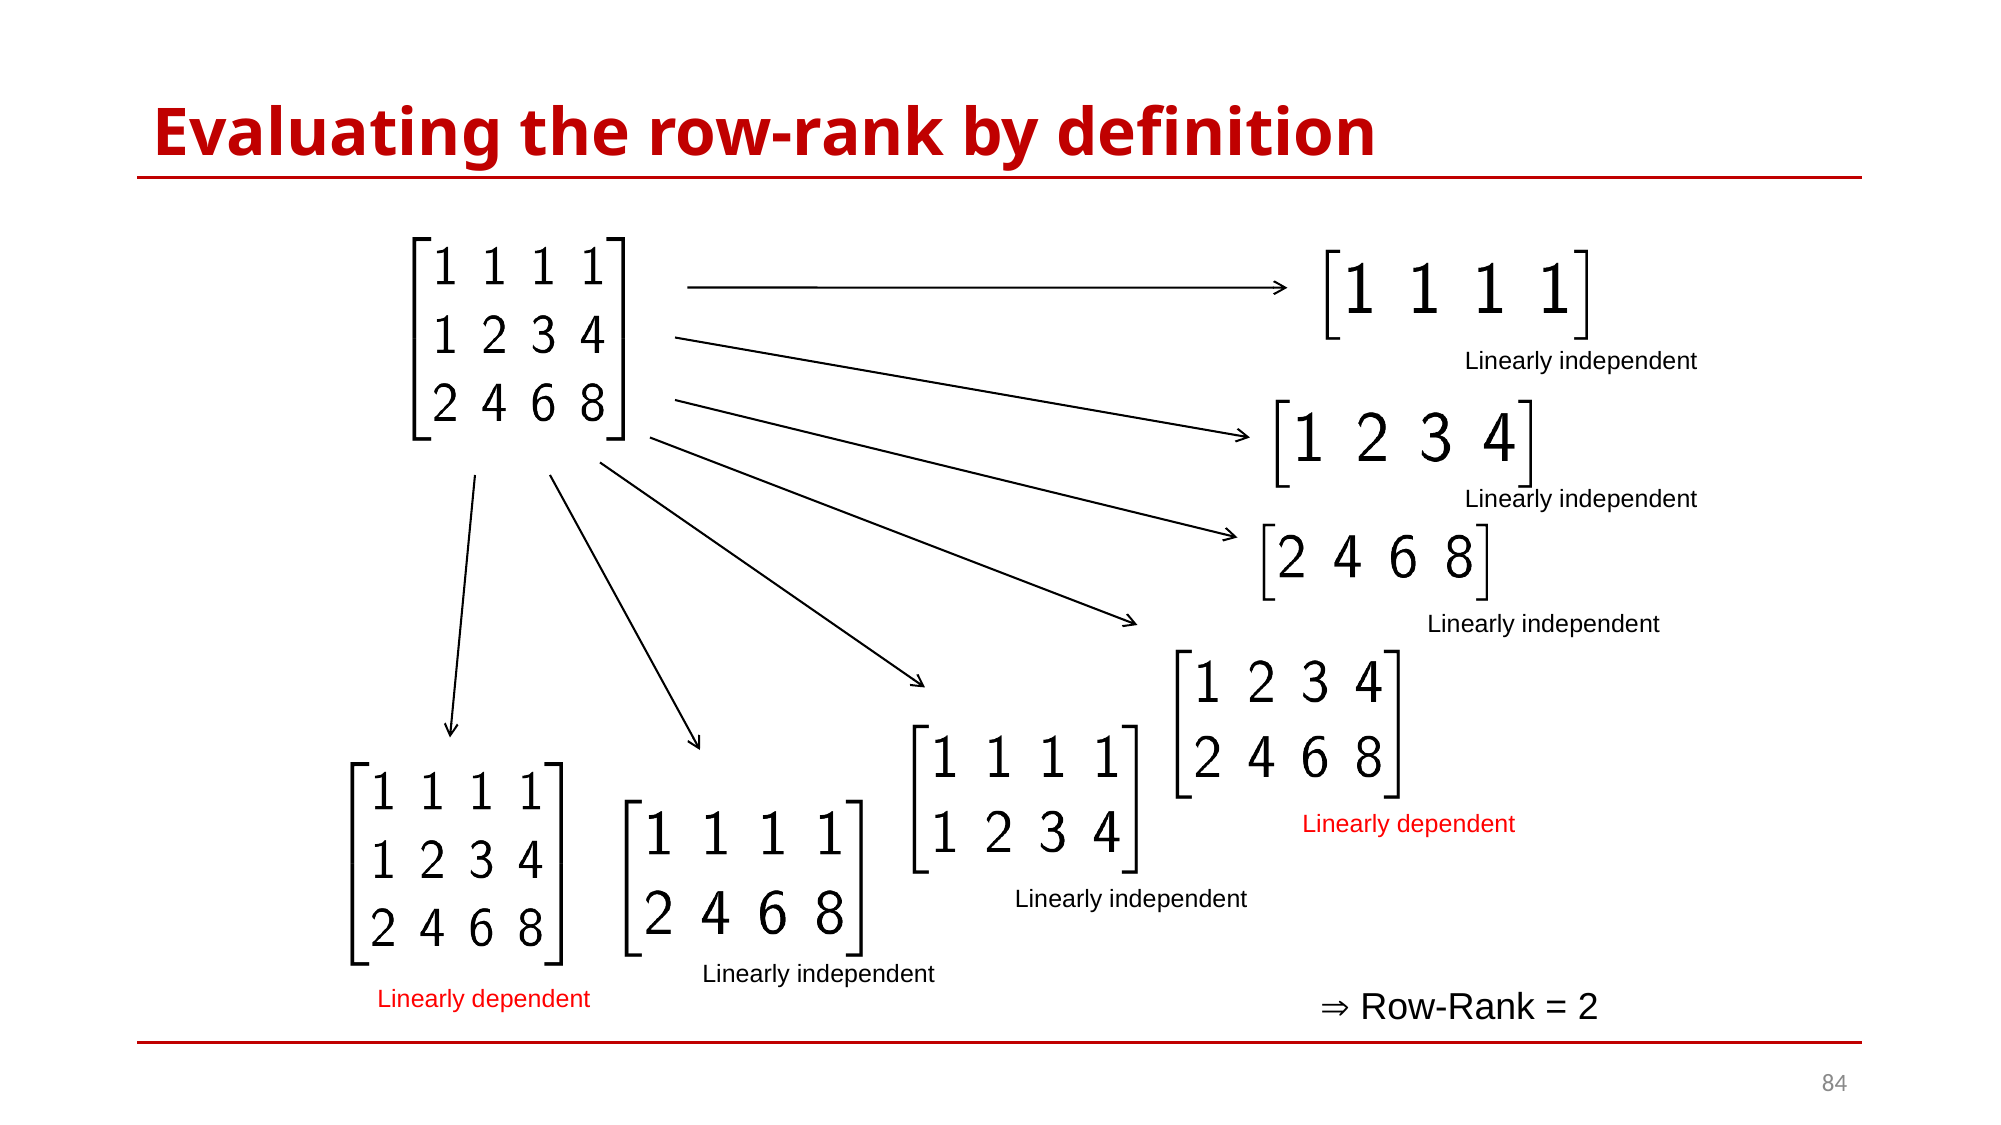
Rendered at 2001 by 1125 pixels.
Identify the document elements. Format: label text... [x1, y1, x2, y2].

text_box Linearly independent [1588, 600, 1676, 645]
slide_number 84 [1412, 1051, 1863, 1111]
title Evaluating the row-rank by definition [137, 90, 1863, 178]
text_box Linearly dependent [362, 975, 607, 1020]
text_box Linearly independent [1588, 474, 1714, 520]
text_box Linearly independent [687, 966, 951, 995]
picture [412, 237, 625, 249]
text_box  Row-Rank = 2 [1305, 974, 1614, 1035]
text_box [349, 249, 1588, 966]
text_box Linearly independent [1588, 337, 1714, 383]
